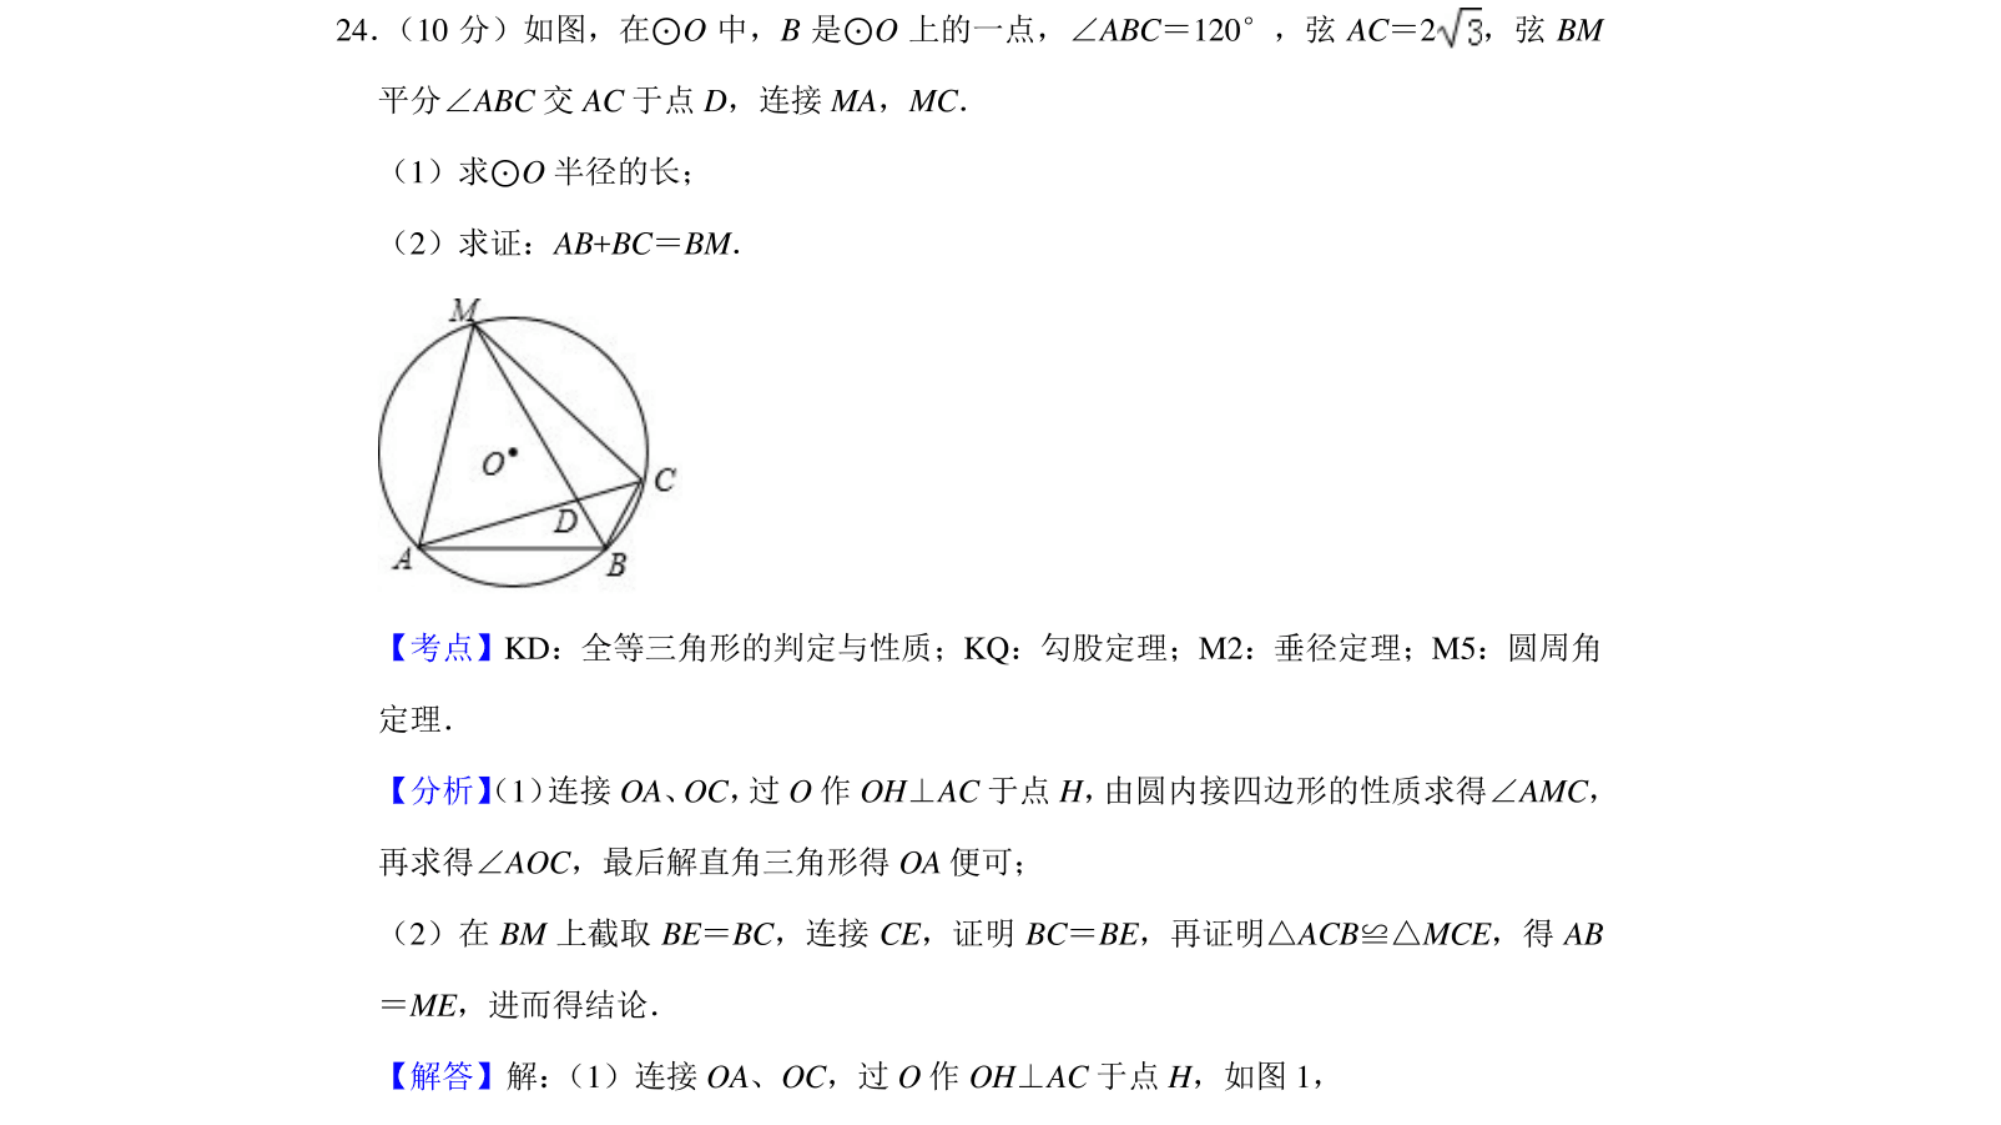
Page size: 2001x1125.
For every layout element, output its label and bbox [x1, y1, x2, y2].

picture [245, 0, 1754, 1125]
